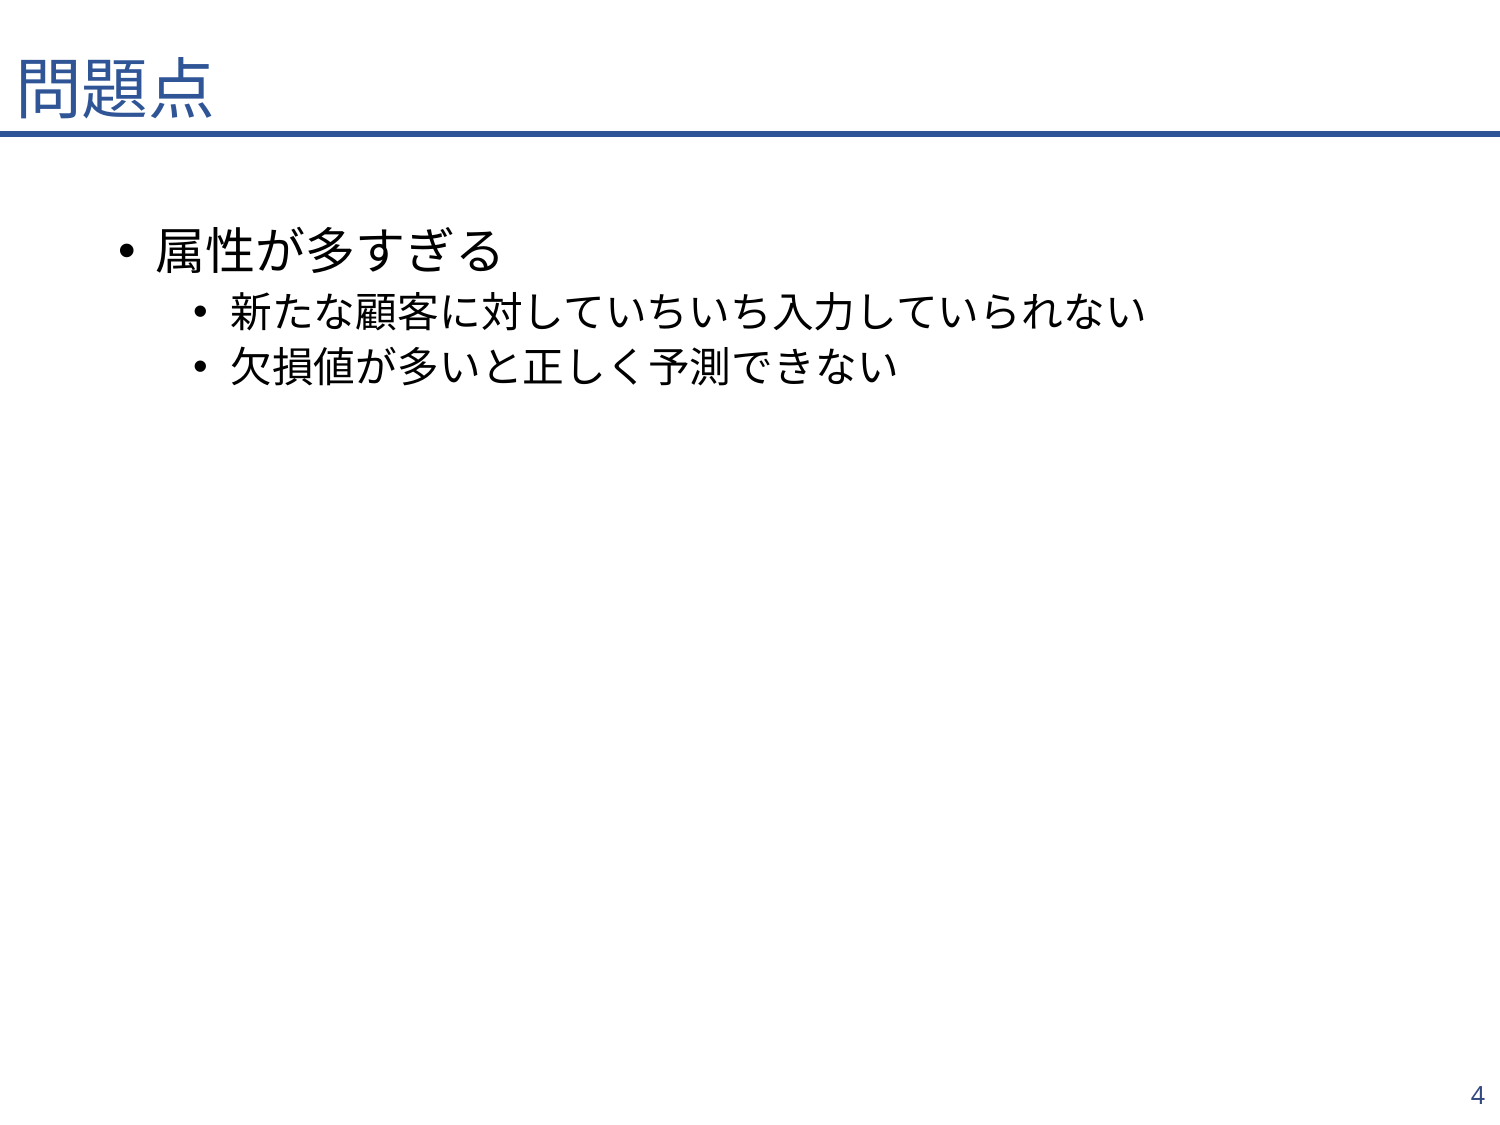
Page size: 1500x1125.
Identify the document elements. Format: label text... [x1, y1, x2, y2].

slide_number 4 [0, 1068, 1500, 1125]
list 属性が多すぎる 新たな顧客に対していちいち入力していられない 欠損値が多いと正しく予測できない [103, 219, 1397, 1014]
title 問題点 [0, 5, 1500, 128]
